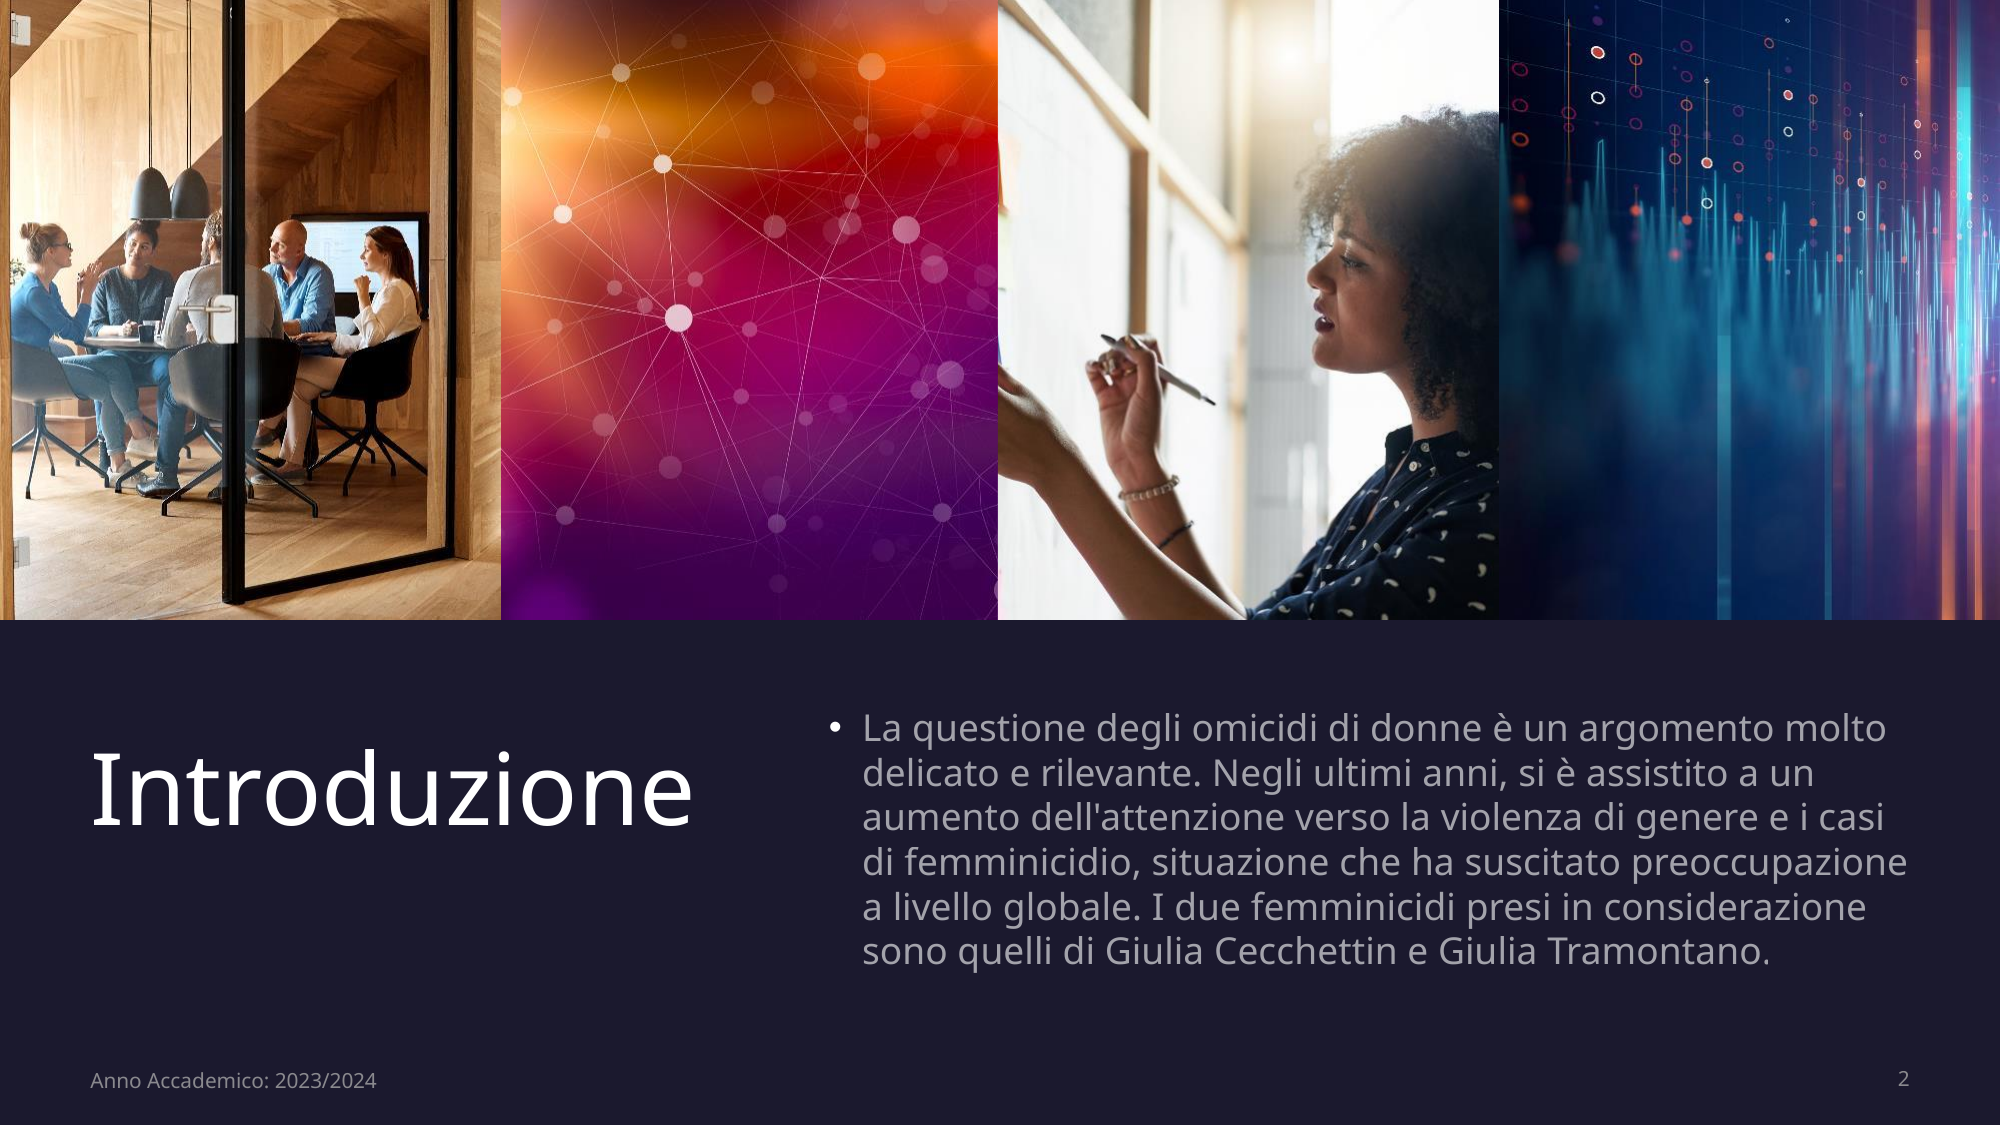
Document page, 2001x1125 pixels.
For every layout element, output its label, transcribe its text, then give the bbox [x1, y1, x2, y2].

slide_number Anno Accademico: 2023/2024 [90, 1067, 522, 1093]
slide_number 2 [1632, 1067, 1910, 1093]
picture [0, 0, 2000, 620]
title Introduzione [90, 739, 828, 996]
list La questione degli omicidi di donne è un argomento molto delicato e rilevante. Negli ultimi anni, si è assistito a un aumento dell'attenzione verso la violenza di genere e i casi di femminicidio, situazione che ha suscitato preoccupazione a livello globale. I due femminicidi presi in considerazione sono quelli di Giulia Cecchettin e Giulia Tramontano. [828, 704, 1910, 1016]
